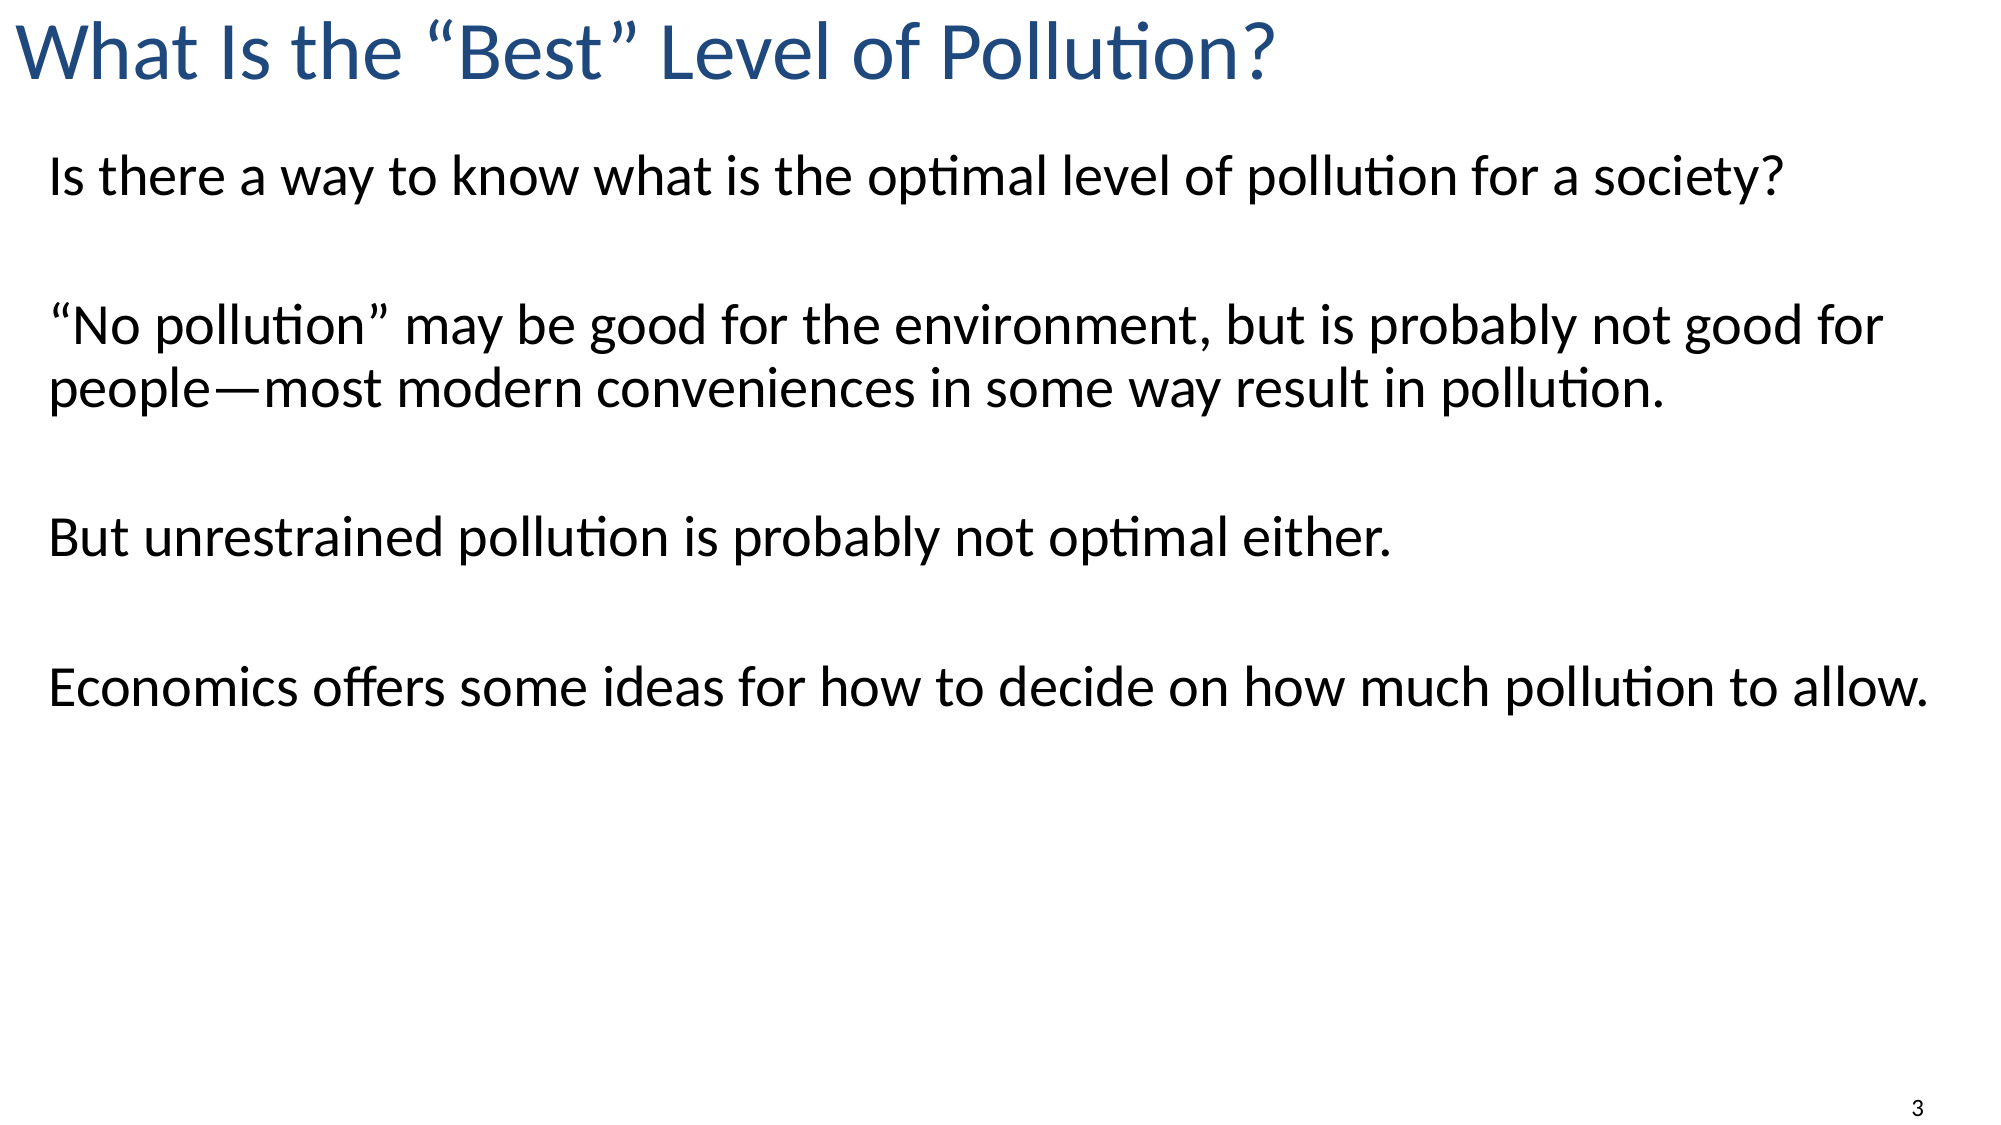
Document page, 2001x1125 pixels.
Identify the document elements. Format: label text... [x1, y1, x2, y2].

title What Is the “Best” Level of Pollution? [0, 0, 2000, 105]
list Is there a way to know what is the optimal level of pollution for a society? “No pollution” may be good for the environment, but is probably not good for people—most modern conveniences in some way result in pollution. But unrestrained pollution is probably not optimal either. Economics offers some ideas for how to decide on how much pollution to allow. [33, 137, 1967, 1063]
